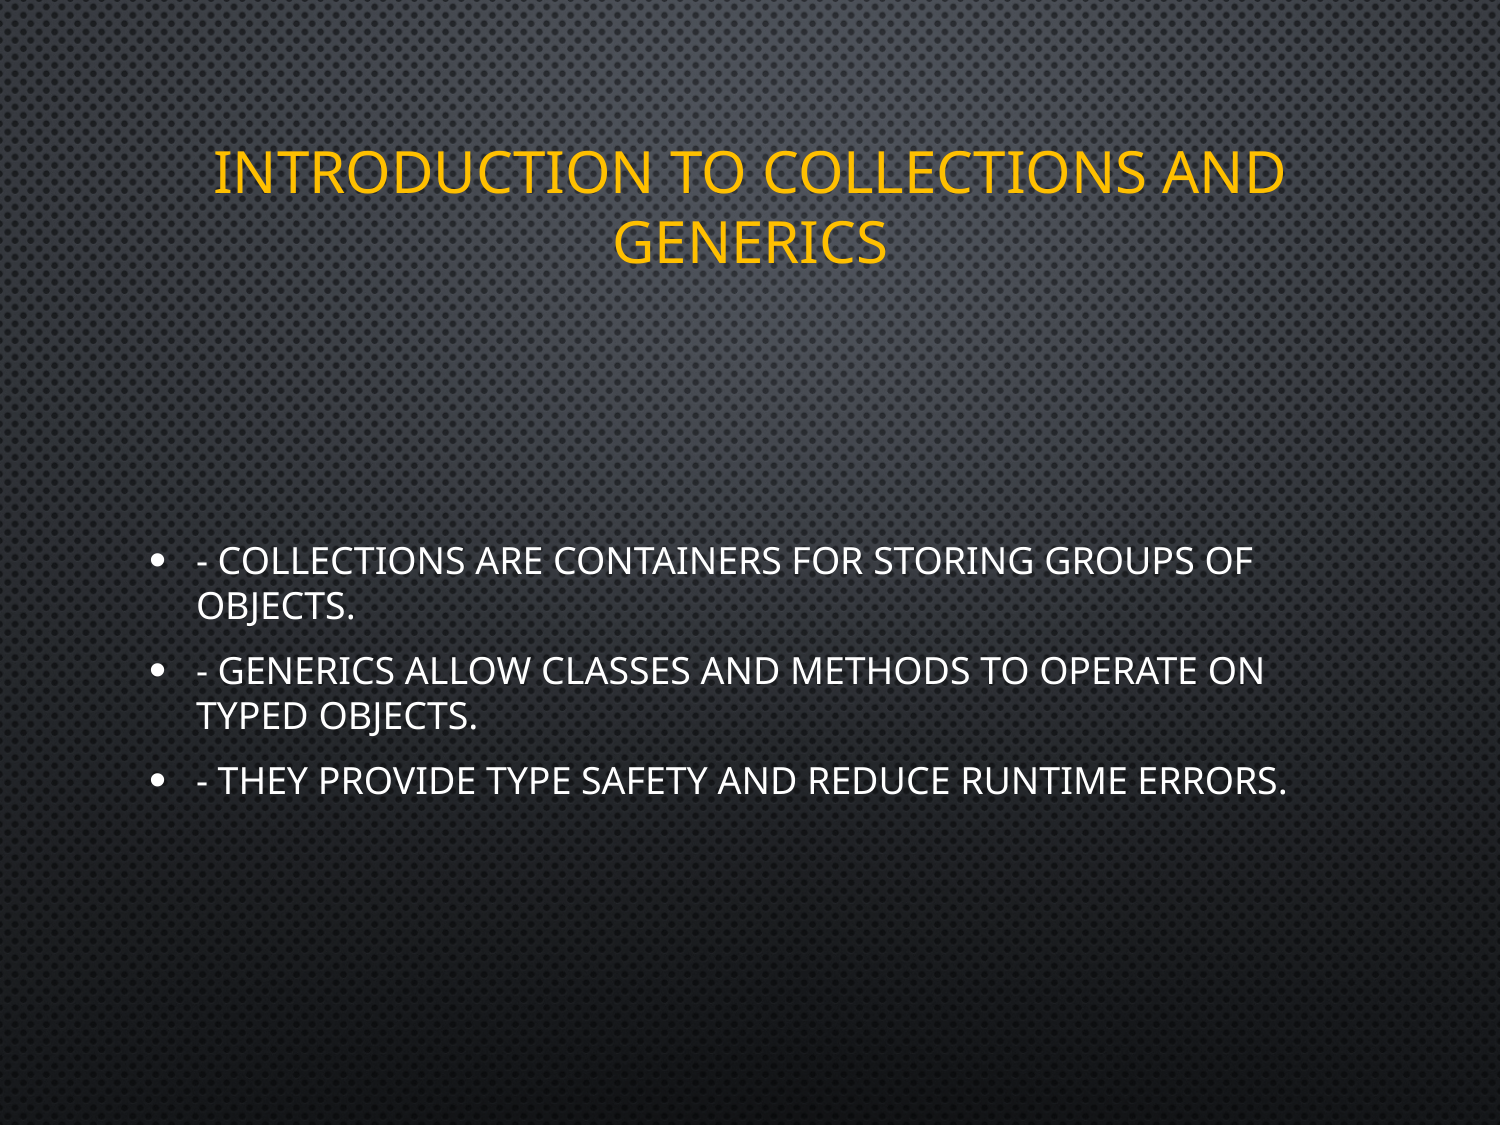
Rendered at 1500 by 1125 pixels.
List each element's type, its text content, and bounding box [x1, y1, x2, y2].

title Introduction to Collections and Generics [134, 97, 1367, 314]
list - Collections are containers for storing groups of objects. - Generics allow classes and methods to operate on typed objects. - They provide type safety and reduce runtime errors. [134, 338, 1367, 1001]
